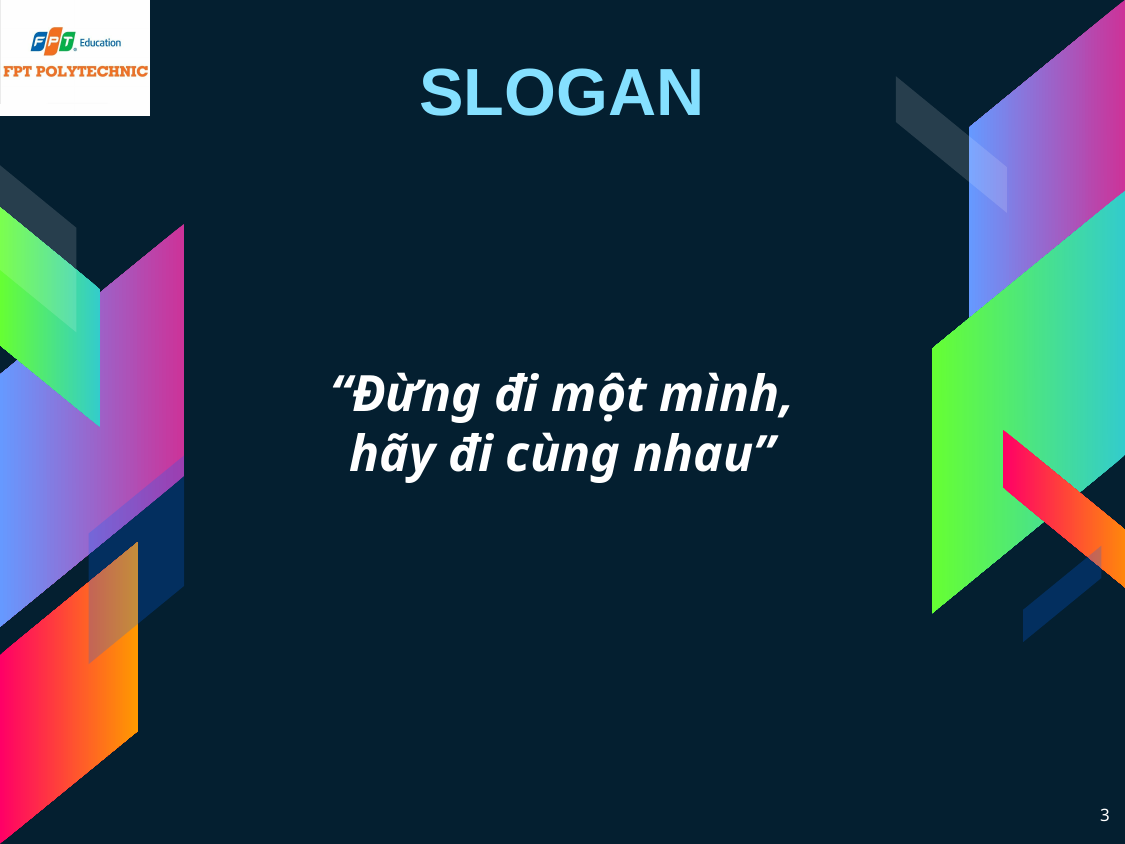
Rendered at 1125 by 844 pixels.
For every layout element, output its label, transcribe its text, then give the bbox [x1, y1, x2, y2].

text_box SLOGAN [0, 41, 1125, 137]
slide_number 3 [1052, 789, 1125, 844]
text_box “Đừng đi một mình, hãy đi cùng nhau” [281, 353, 844, 489]
picture [0, 0, 151, 116]
